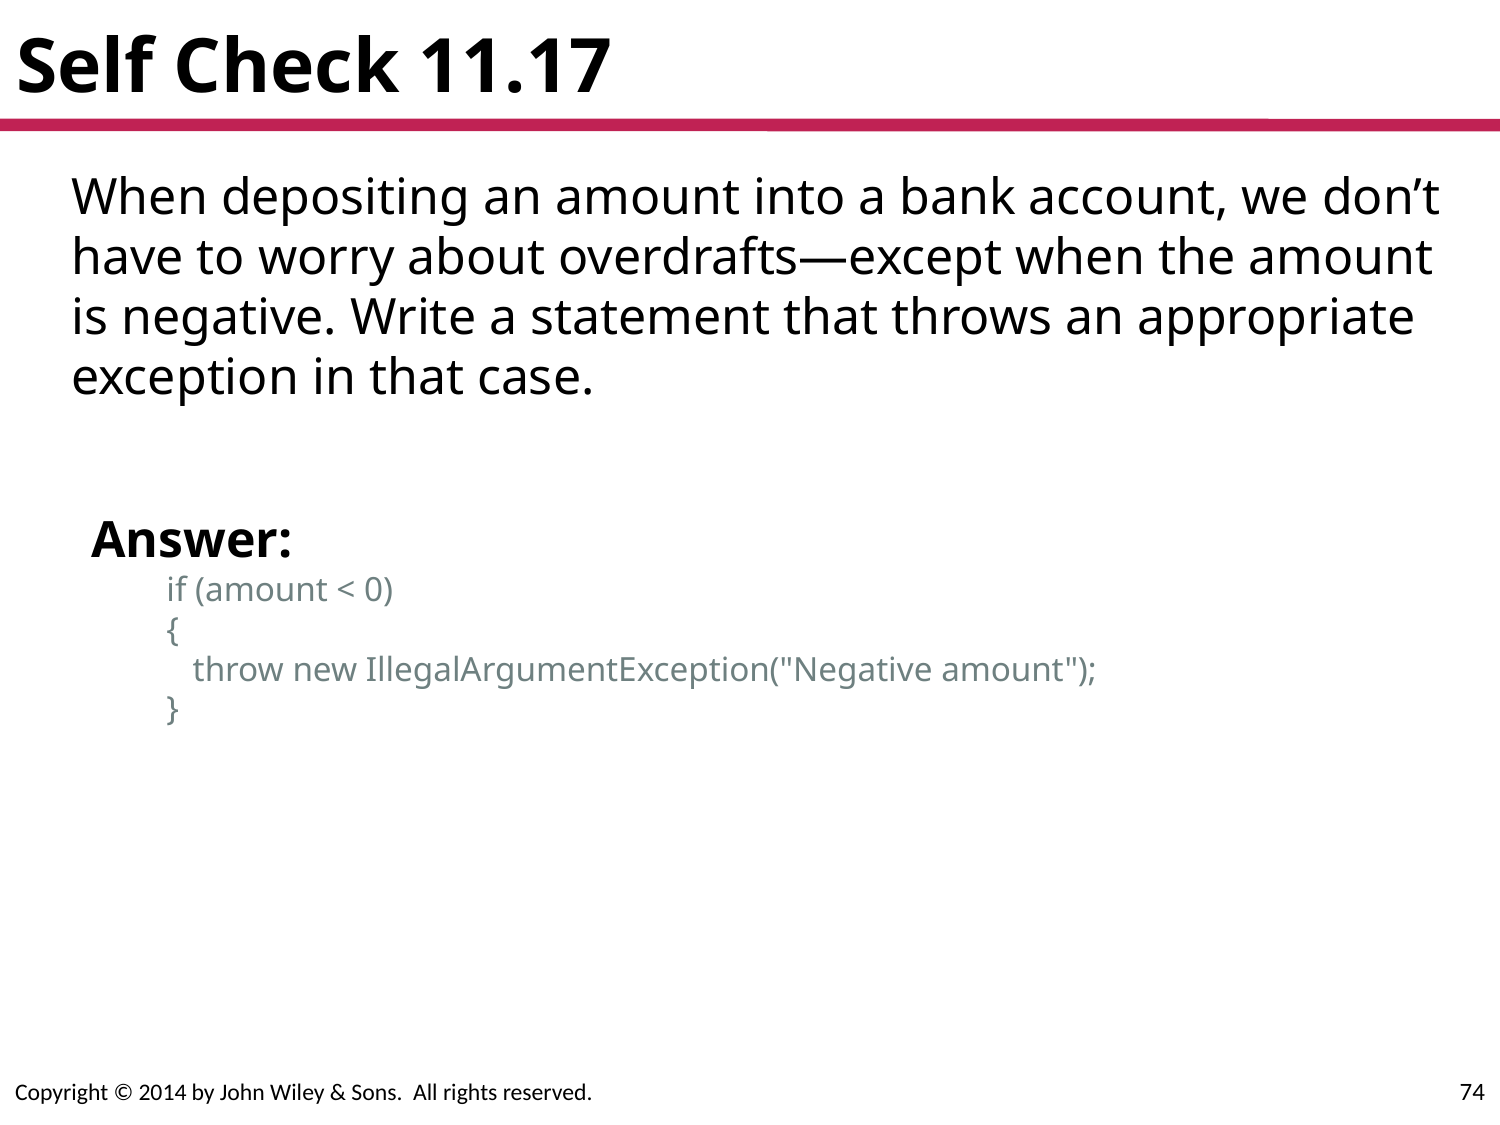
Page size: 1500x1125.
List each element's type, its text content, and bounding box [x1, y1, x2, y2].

list Answer: if (amount < 0) { throw new IllegalArgumentException("Negative amount"); } [76, 500, 1477, 856]
list When depositing an amount into a bank account, we don’t have to worry about overdrafts—except when the amount is negative. Write a statement that throws an appropriate exception in that case. [0, 157, 1499, 414]
title Self Check 11.17 [1, 0, 1500, 125]
